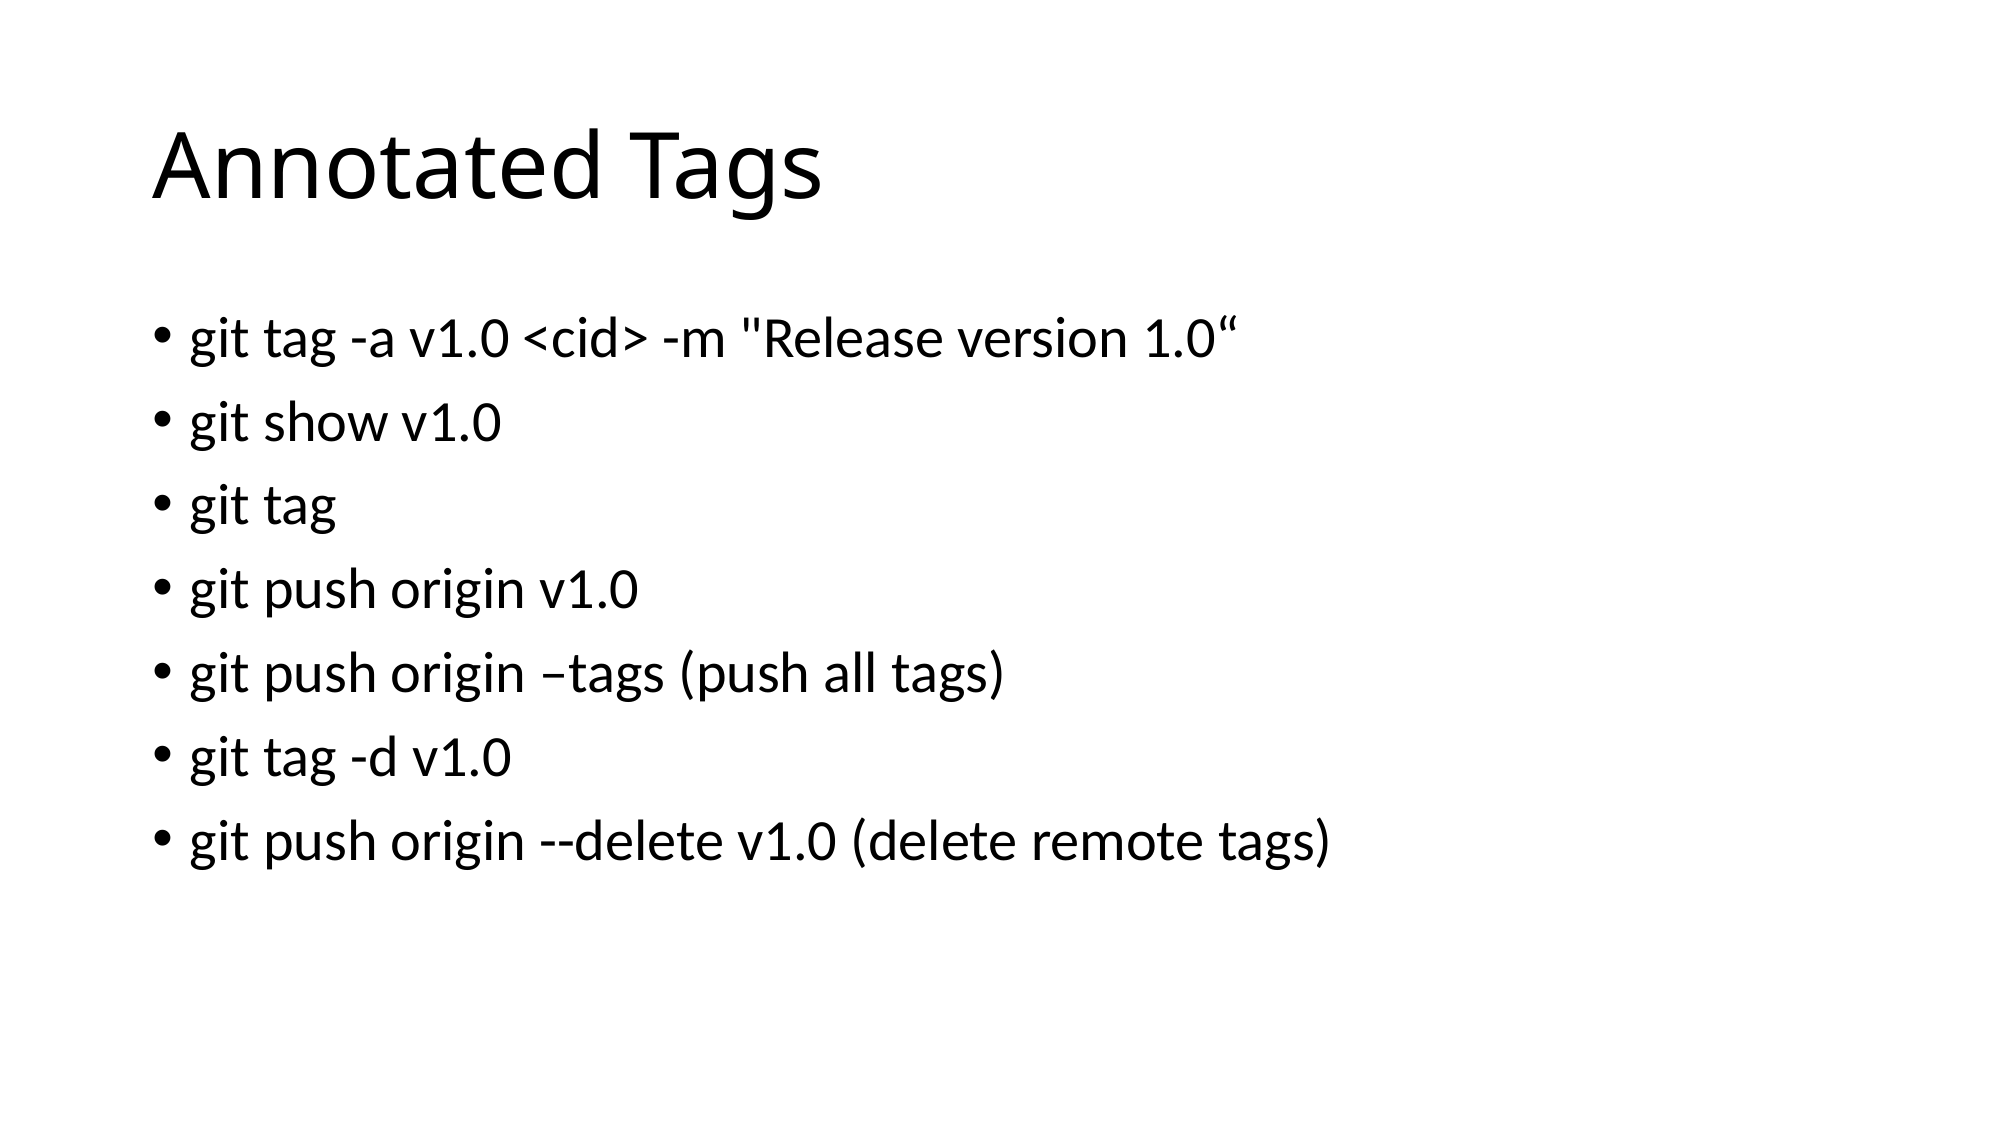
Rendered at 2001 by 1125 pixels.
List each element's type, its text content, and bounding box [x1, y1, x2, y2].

title Annotated Tags [137, 59, 1863, 278]
list git tag -a v1.0 <cid> -m "Release version 1.0“ git show v1.0 git tag git push origin v1.0 git push origin –tags (push all tags) git tag -d v1.0 git push origin --delete v1.0 (delete remote tags) [137, 299, 1863, 1014]
